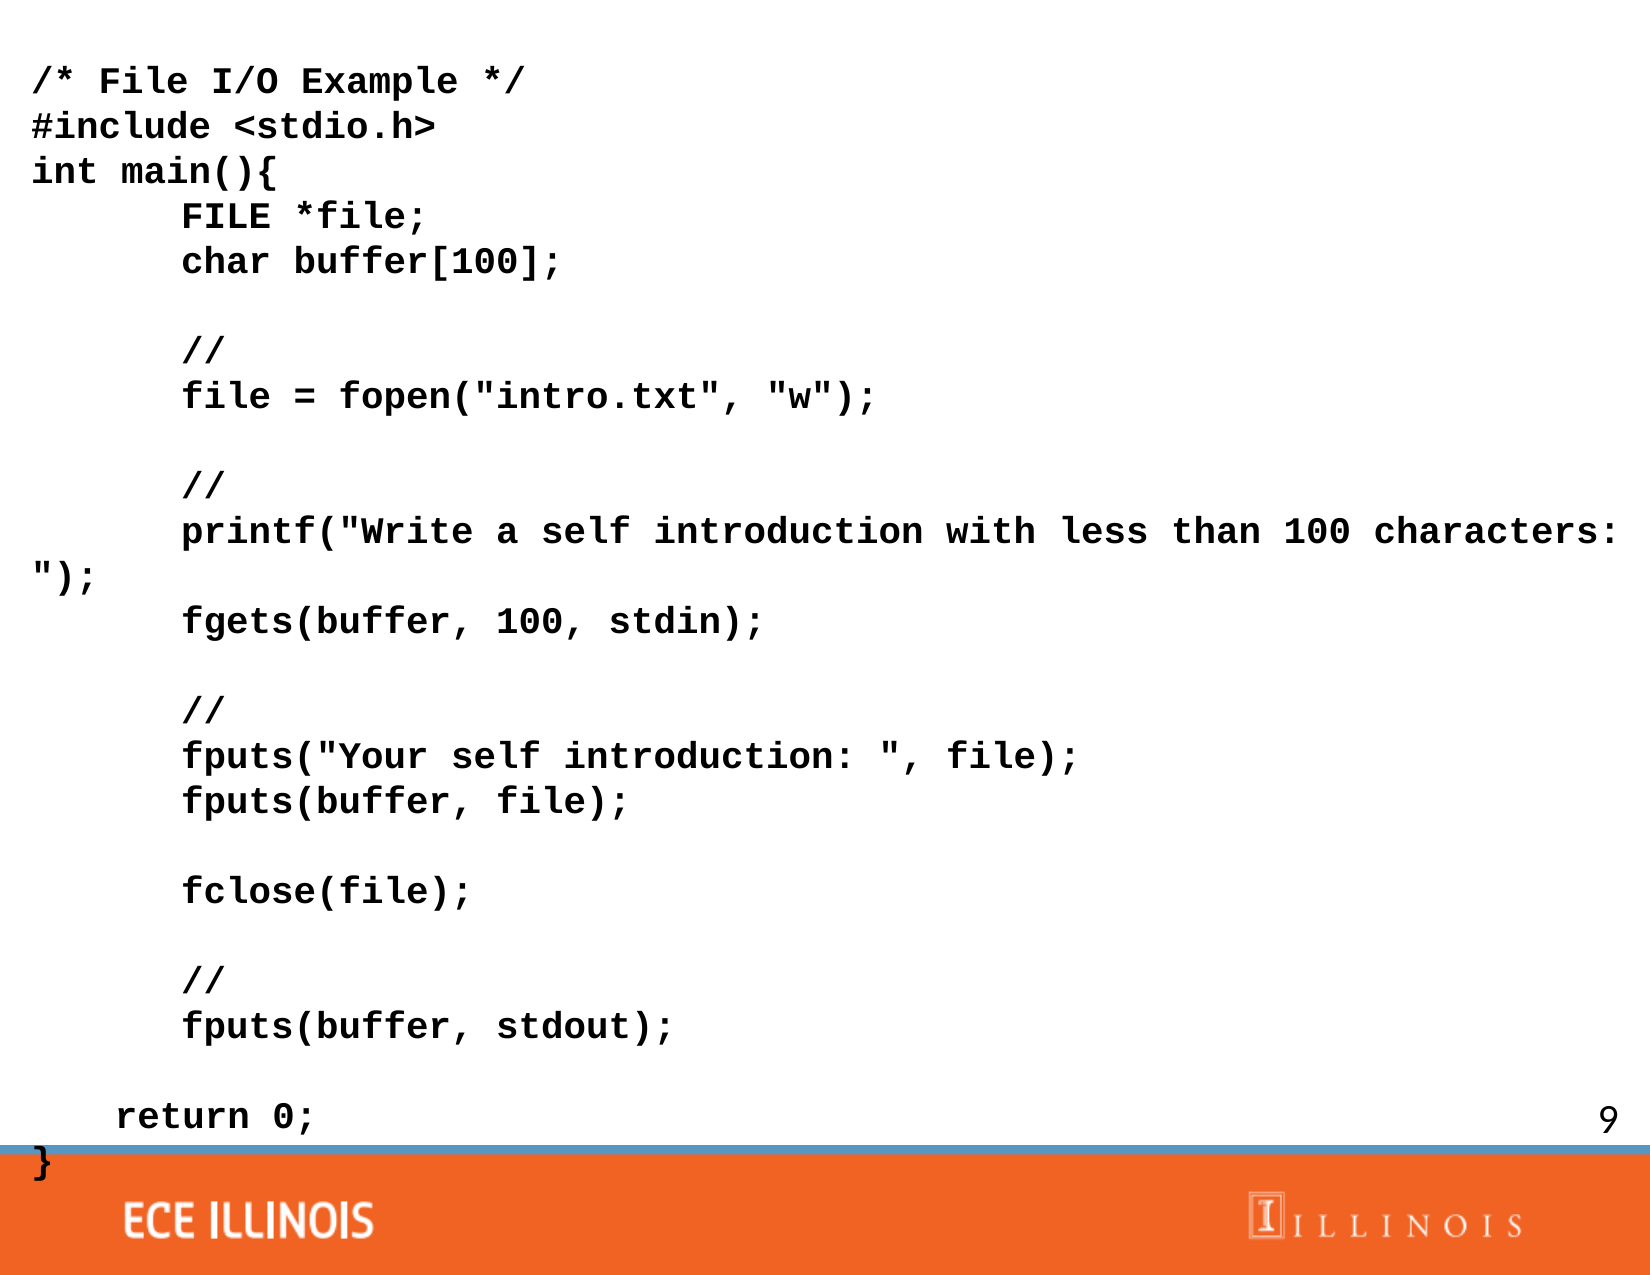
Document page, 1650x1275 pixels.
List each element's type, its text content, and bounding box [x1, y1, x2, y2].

text_box 9 [1582, 1084, 1634, 1150]
list /* File I/O Example */ #include <stdio.h> int main(){ FILE *file; char buffer[100]; //open a file to write to file = fopen("intro.txt", "w"); //use fgets to get input from user printf("Write a self introduction with less than 100 characters: "); fgets(buffer, 100, stdin); //use fputs to save user input from buffer to file fputs("Your self introduction: ", file); fputs(buffer, file); fclose(file); //use fputs to display string in buffer fputs(buffer, stdout); return 0; } [16, 48, 1650, 1152]
